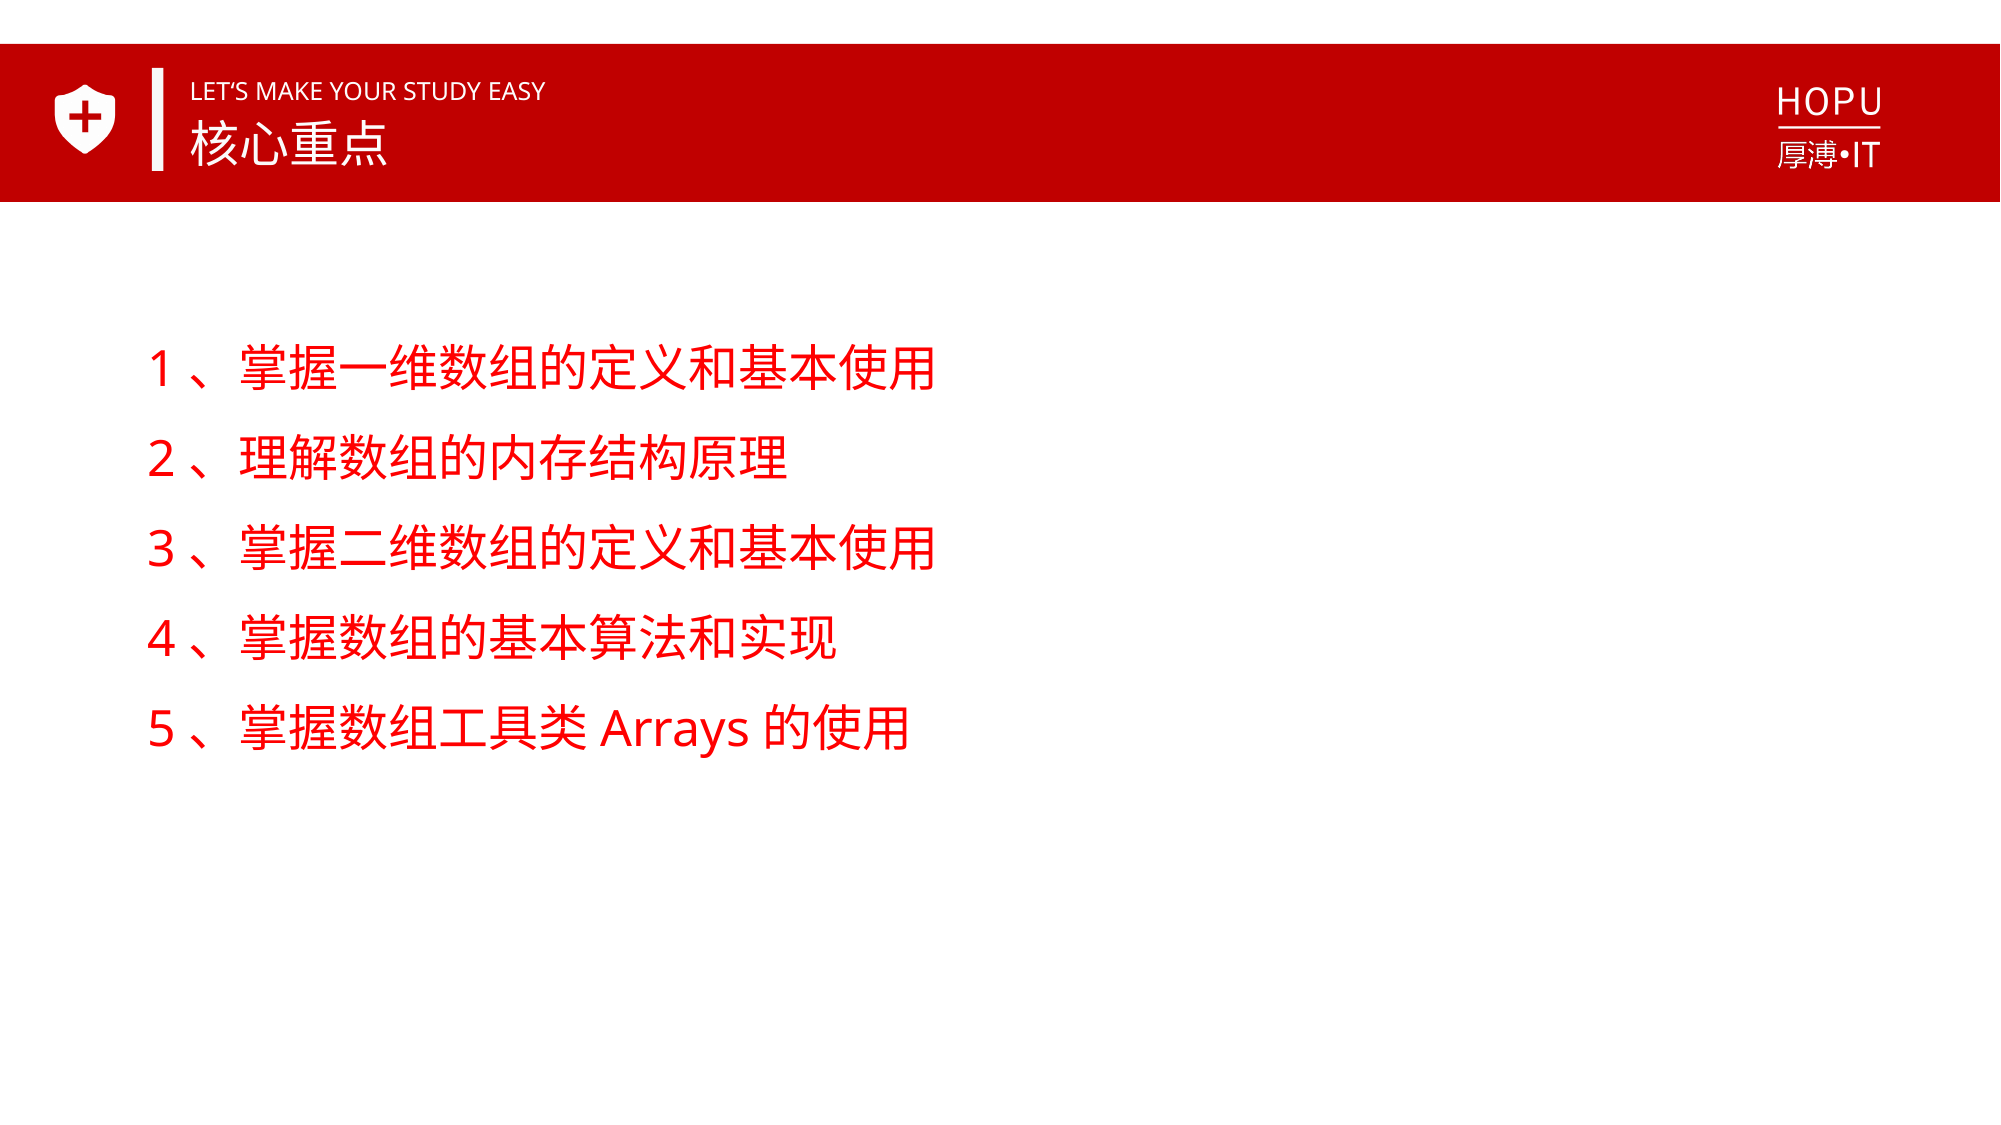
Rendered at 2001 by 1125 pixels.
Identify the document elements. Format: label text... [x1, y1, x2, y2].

text_box 核心重点 [307, 117, 1326, 180]
text_box 1、掌握一维数组的定义和基本使用 2、理解数组的内存结构原理 3、掌握二维数组的定义和基本使用 4、掌握数组的基本算法和实现 5、掌握数组工具类Arrays的使用 [132, 299, 1734, 765]
text_box [307, 43, 2000, 203]
text_box LET‘S MAKE YOUR STUDY EASY [307, 67, 893, 113]
picture [0, 0, 307, 244]
picture [1776, 75, 1882, 181]
